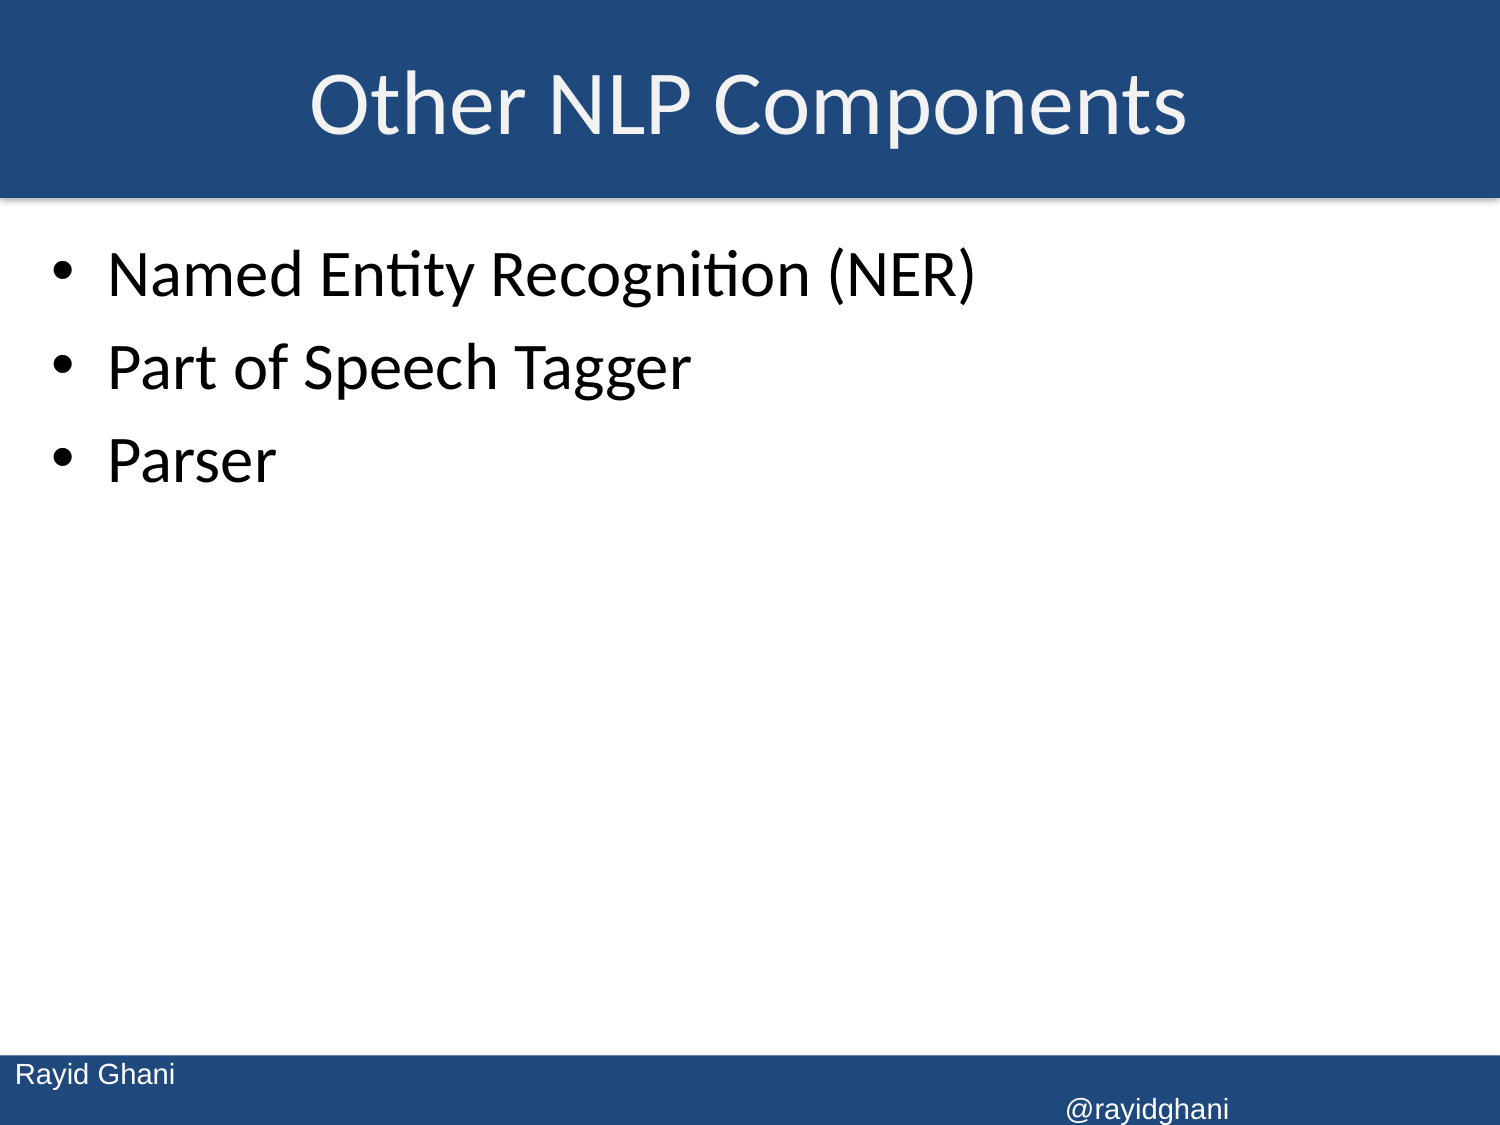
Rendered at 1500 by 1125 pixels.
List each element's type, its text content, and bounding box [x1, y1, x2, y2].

title Other NLP Components [0, 3, 1500, 192]
list Named Entity Recognition (NER) Part of Speech Tagger Parser [36, 222, 1472, 1035]
